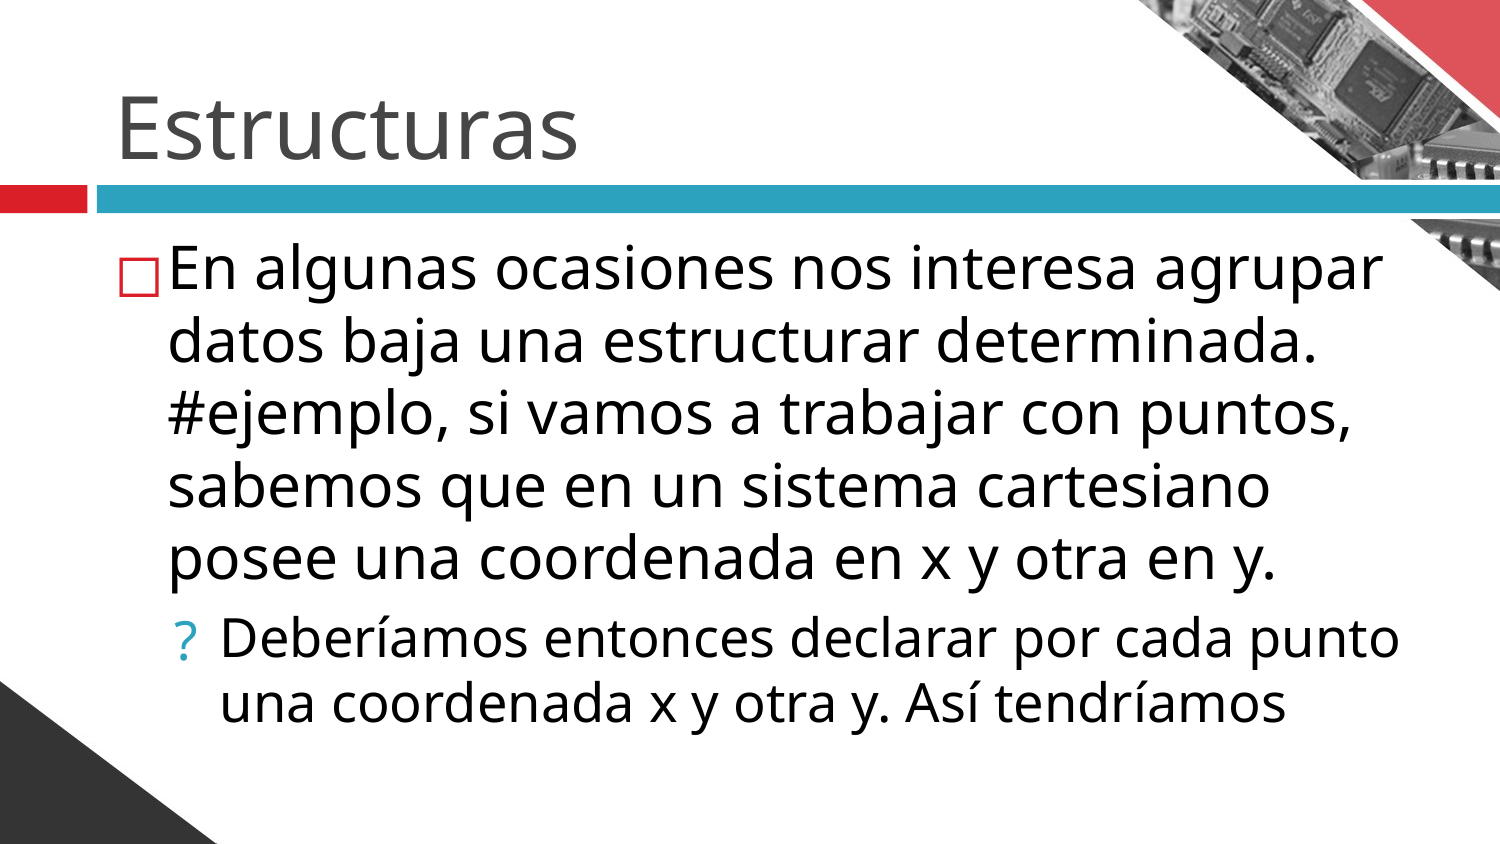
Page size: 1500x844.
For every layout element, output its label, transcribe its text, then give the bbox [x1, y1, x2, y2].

title Estructuras [99, 19, 1438, 185]
list En algunas ocasiones nos interesa agrupar datos baja una estructurar determinada. #ejemplo, si vamos a trabajar con puntos, sabemos que en un sistema cartesiano posee una coordenada en x y otra en y. Deberíamos entonces declarar por cada punto una coordenada x y otra y. Así tendríamos [99, 221, 1438, 759]
picture [0, 219, 1500, 844]
picture [0, 0, 1500, 179]
